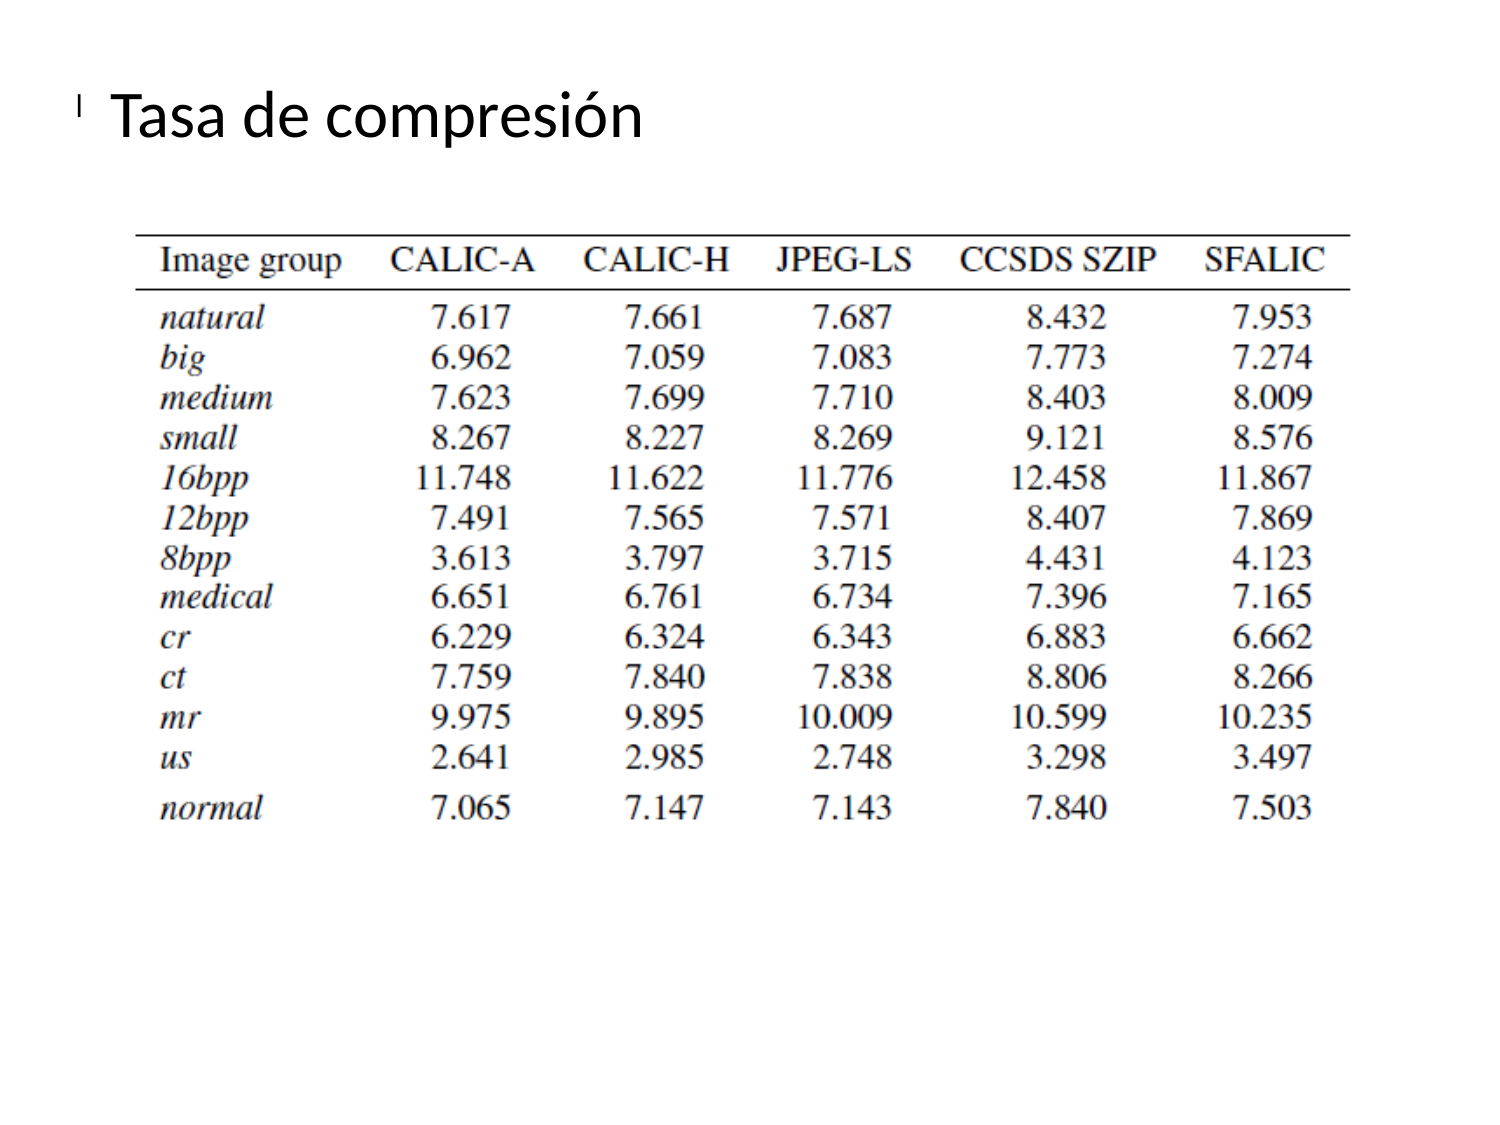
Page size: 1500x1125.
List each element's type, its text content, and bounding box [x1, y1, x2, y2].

picture [94, 207, 1396, 839]
text_box Tasa de compresión [74, 70, 1425, 1005]
